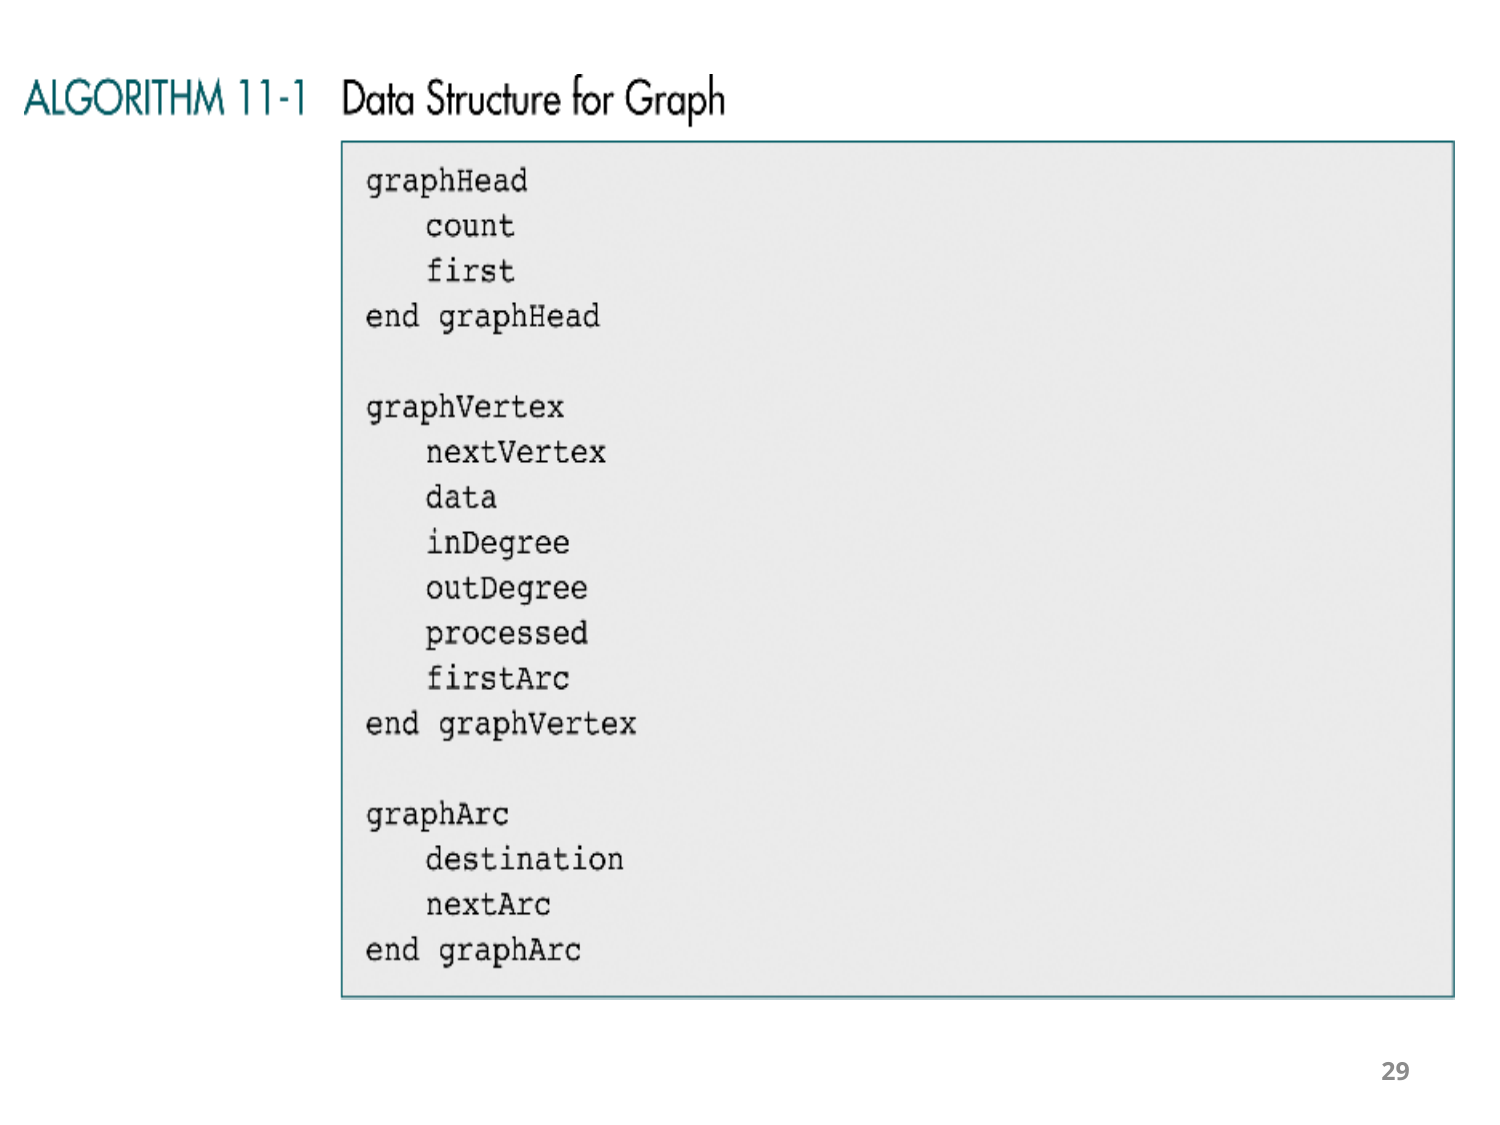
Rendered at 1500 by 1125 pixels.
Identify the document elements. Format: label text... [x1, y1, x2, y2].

slide_number 29 [1074, 1042, 1425, 1103]
picture [24, 74, 1455, 1001]
